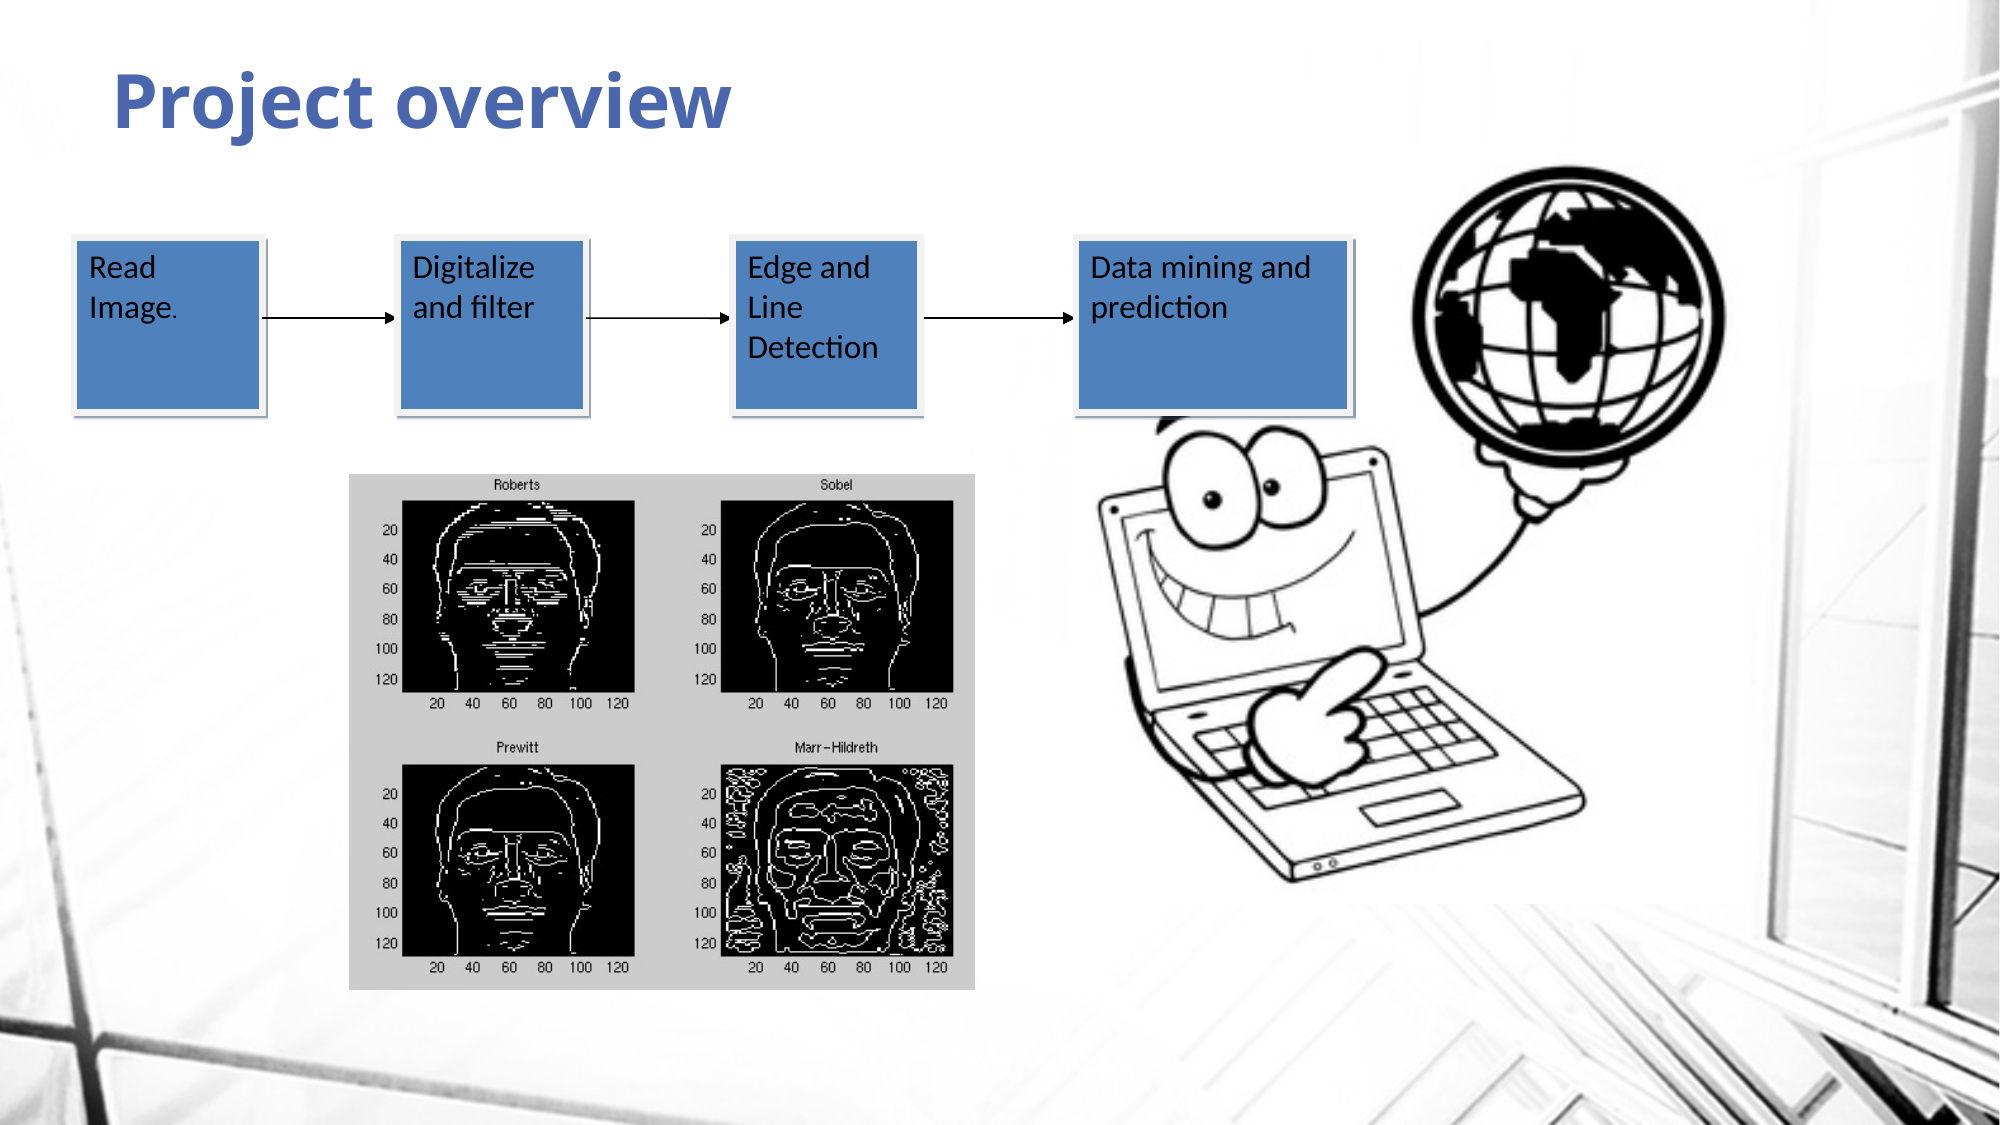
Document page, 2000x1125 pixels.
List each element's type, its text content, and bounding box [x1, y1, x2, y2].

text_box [74, 237, 1350, 413]
title Project overview [96, 0, 1521, 150]
picture [0, 0, 2000, 1125]
